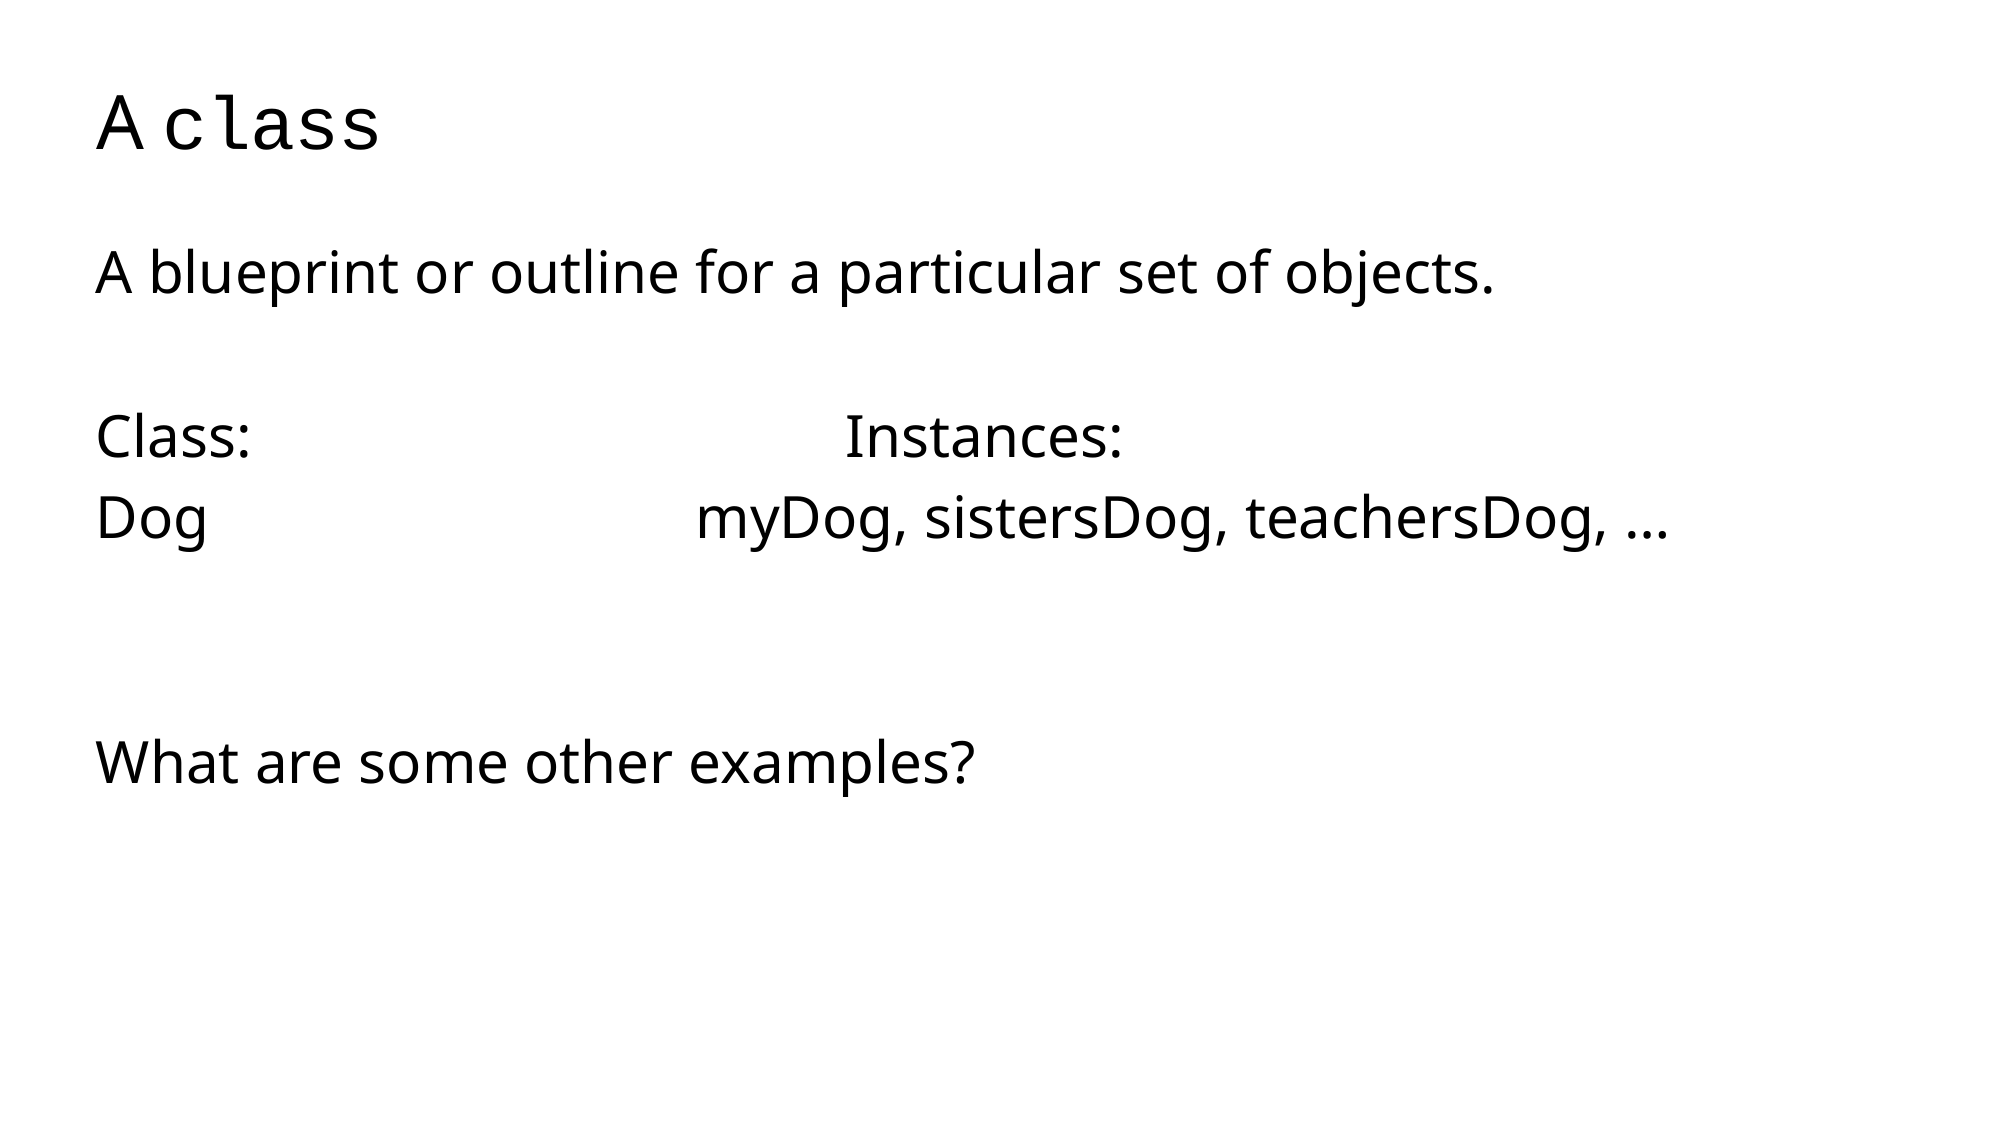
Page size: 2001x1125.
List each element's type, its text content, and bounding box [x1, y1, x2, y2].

title A class [96, 75, 1904, 166]
list A blueprint or outline for a particular set of objects. Class: Instances: Dog myDog, sistersDog, teachersDog, … What are some other examples? [95, 235, 1904, 501]
